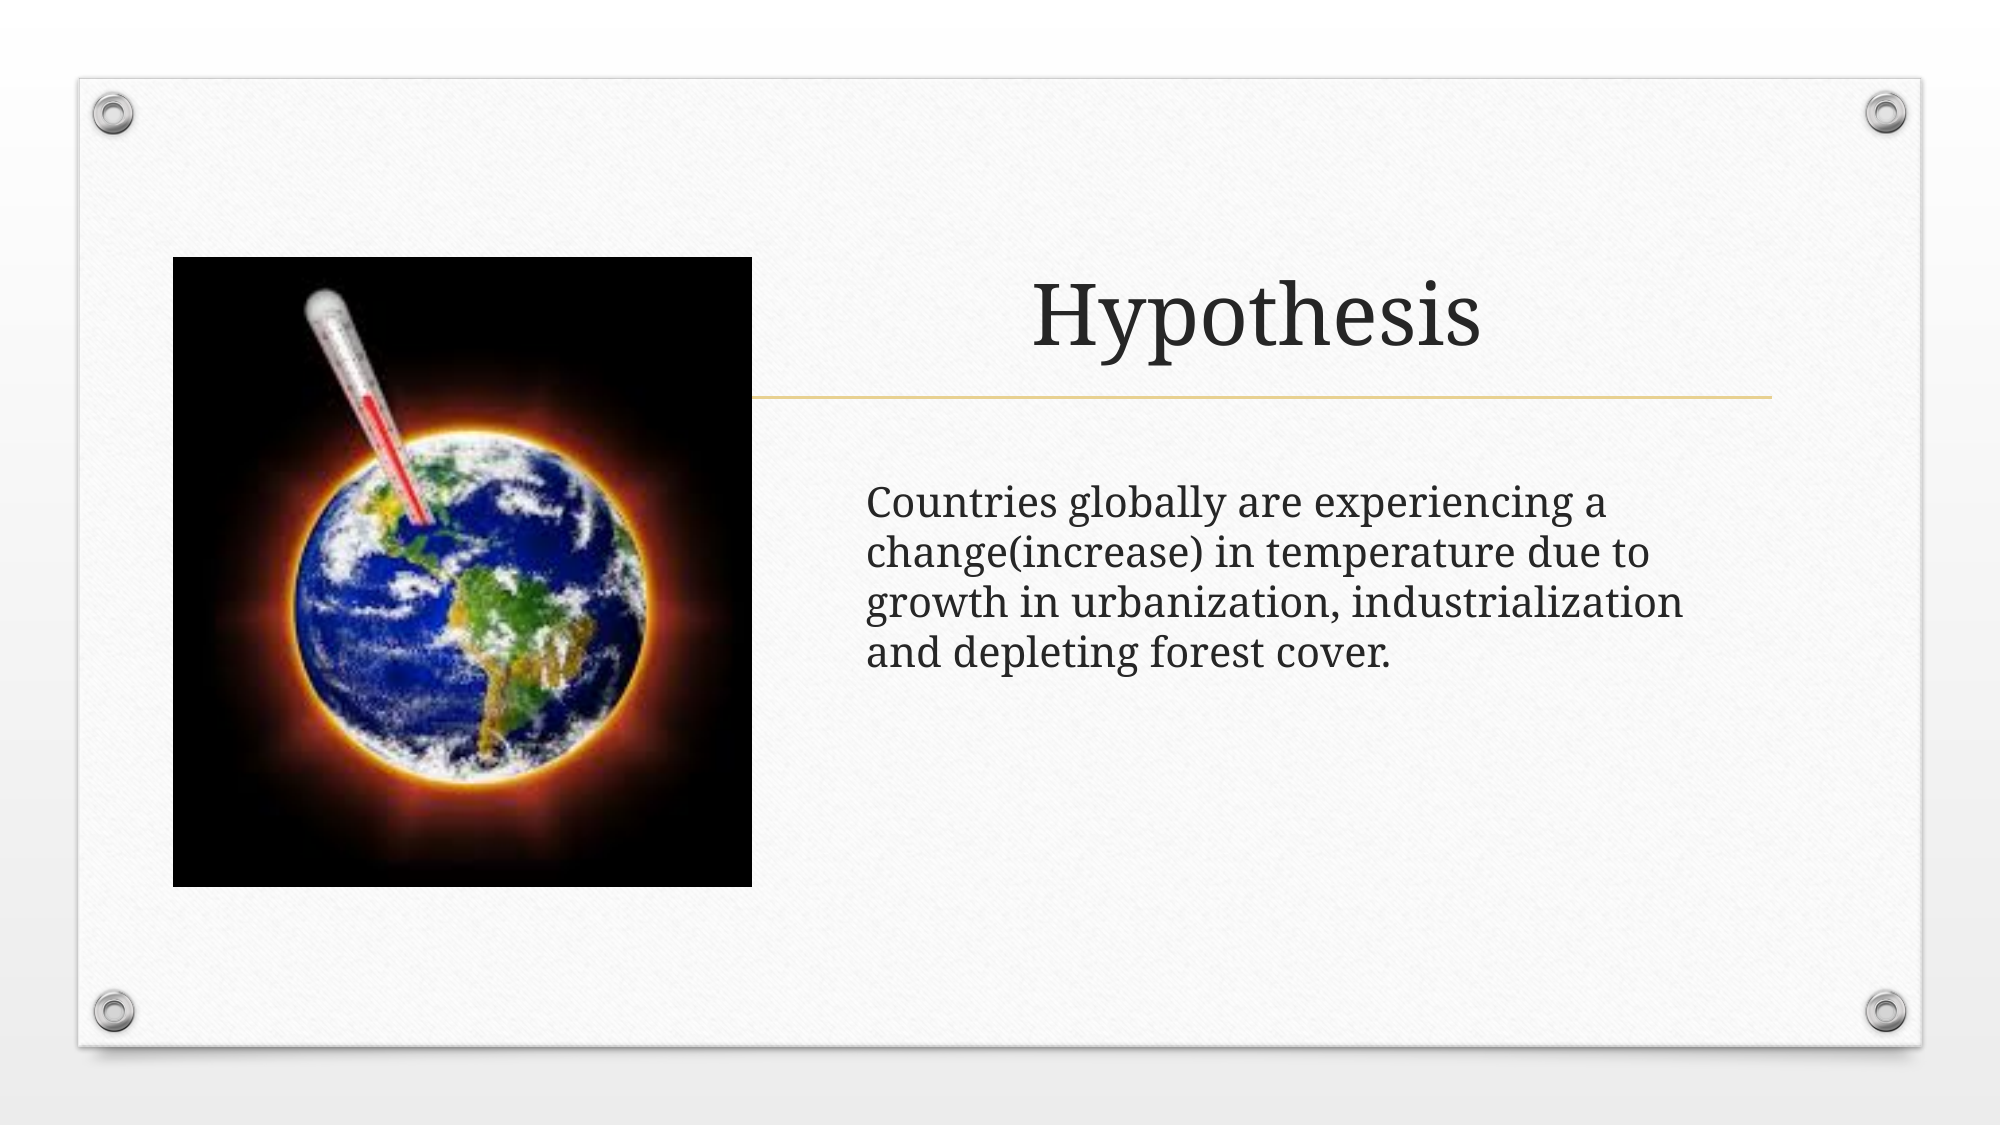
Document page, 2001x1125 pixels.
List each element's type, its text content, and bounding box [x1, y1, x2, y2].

picture [0, 0, 2000, 1125]
text_box Hypothesis [963, 210, 1552, 425]
list Countries globally are experiencing a change(increase) in temperature due to growth in urbanization, industrialization and depleting forest cover. [850, 413, 1760, 809]
